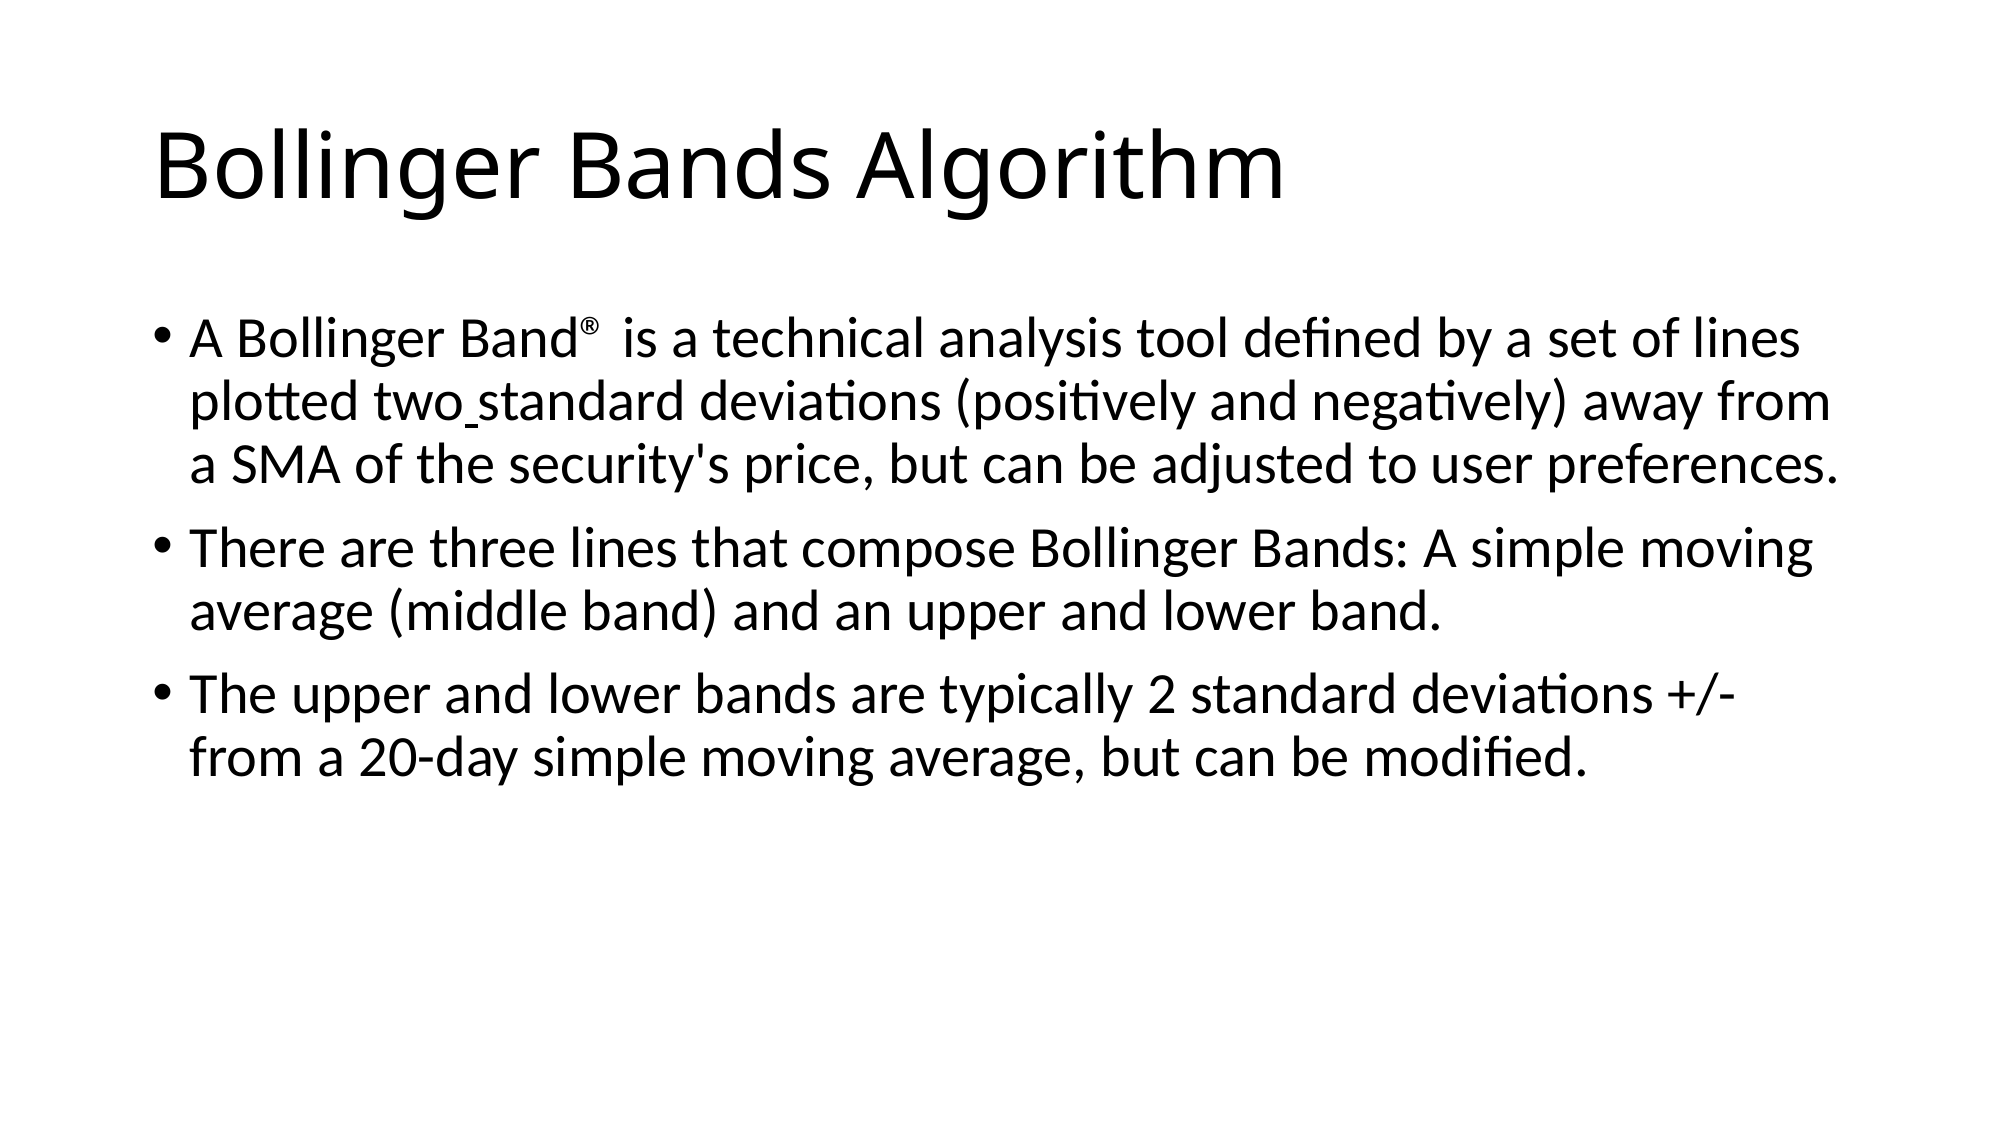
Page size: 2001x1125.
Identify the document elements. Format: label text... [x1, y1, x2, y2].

list A Bollinger Band® is a technical analysis tool defined by a set of lines plotted two standard deviations (positively and negatively) away from a SMA of the security's price, but can be adjusted to user preferences. There are three lines that compose Bollinger Bands: A simple moving average (middle band) and an upper and lower band. The upper and lower bands are typically 2 standard deviations +/- from a 20-day simple moving average, but can be modified. [137, 299, 1863, 1014]
title Bollinger Bands Algorithm [137, 59, 1863, 278]
